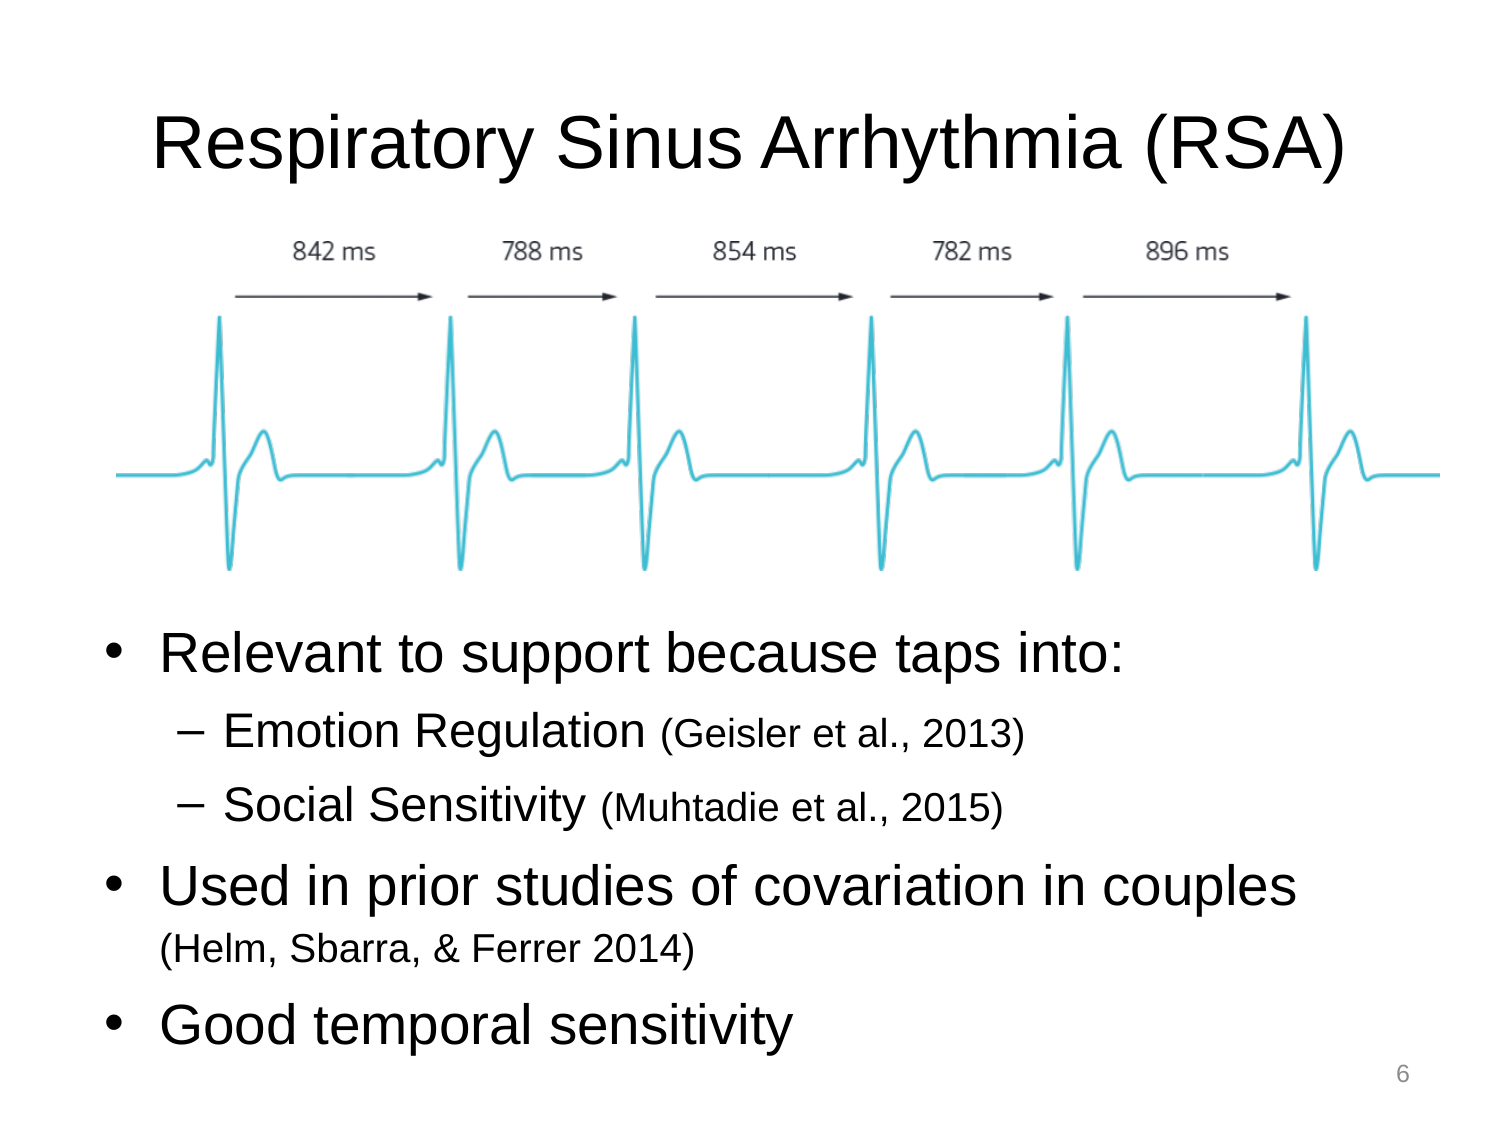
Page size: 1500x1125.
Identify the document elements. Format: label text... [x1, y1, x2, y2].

slide_number 6 [1074, 1042, 1425, 1103]
list Relevant to support because taps into: Emotion Regulation (Geisler et al., 2013) Social Sensitivity (Muhtadie et al., 2015) Used in prior studies of covariation in couples (Helm, Sbarra, & Ferrer 2014) Good temporal sensitivity [89, 601, 1440, 1064]
picture [116, 241, 1440, 571]
title Respiratory Sinus Arrhythmia (RSA) [75, 45, 1425, 233]
